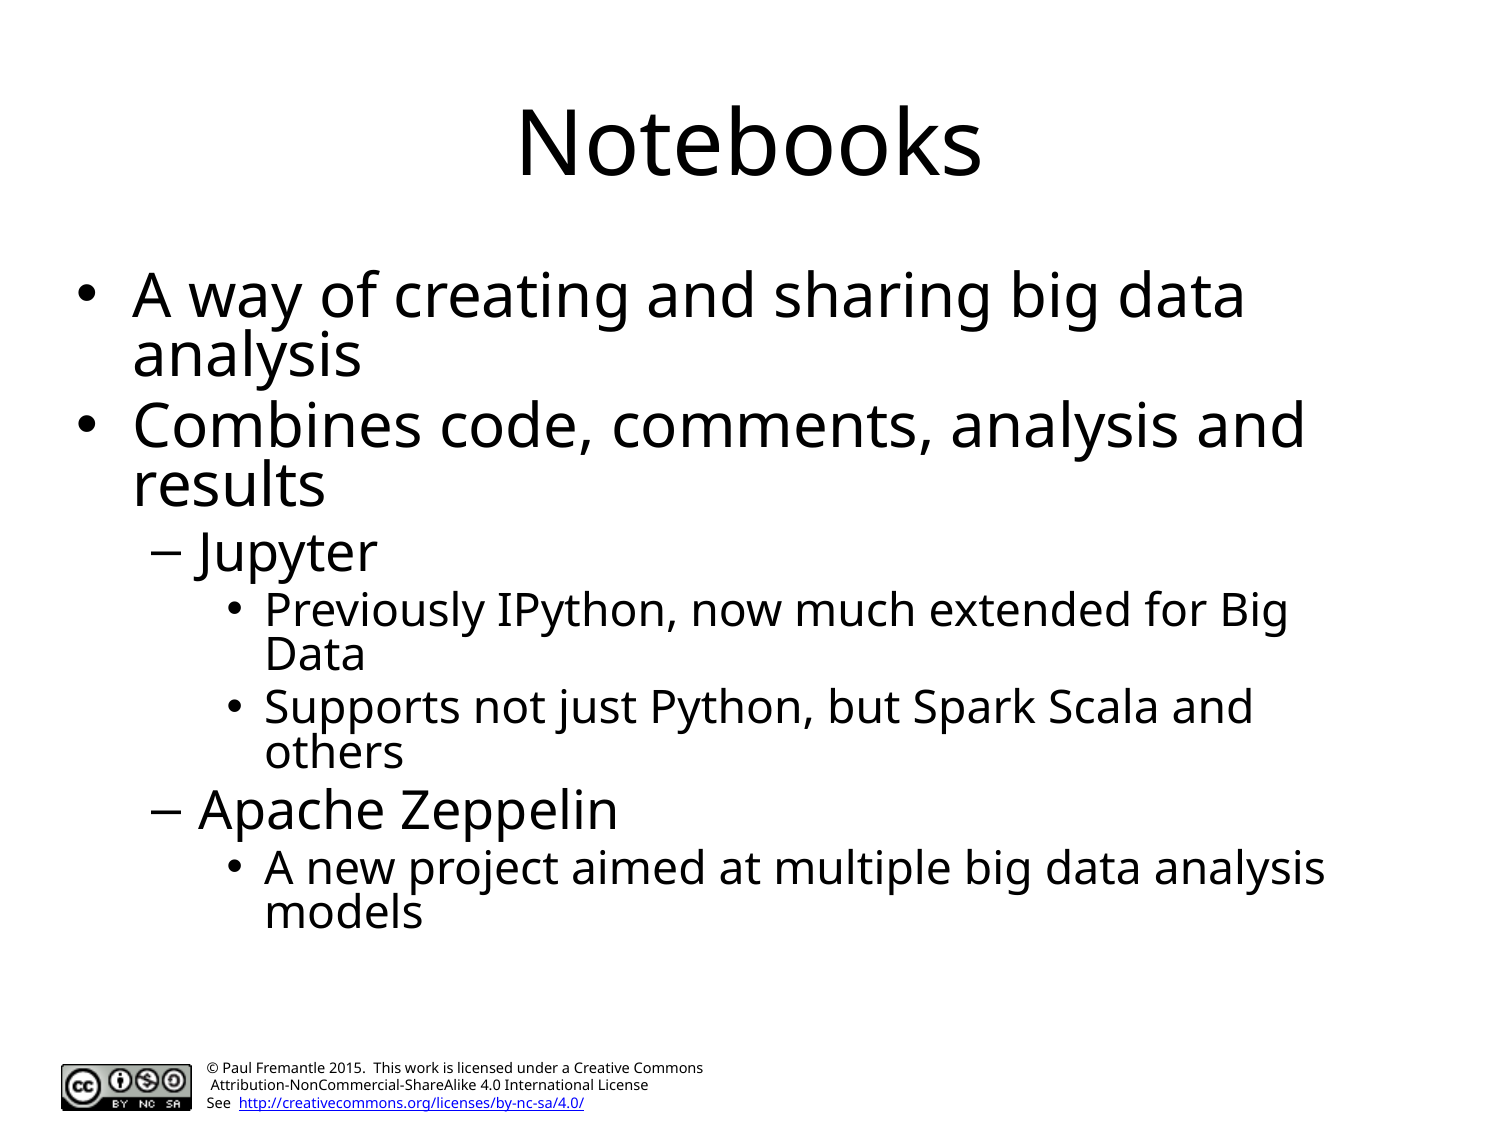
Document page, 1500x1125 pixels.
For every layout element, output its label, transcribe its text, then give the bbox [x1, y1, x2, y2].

picture [61, 1064, 192, 1111]
list A way of creating and sharing big data analysis Combines code, comments, analysis and results Jupyter Previously IPython, now much extended for Big Data Supports not just Python, but Spark Scala and others Apache Zeppelin A new project aimed at multiple big data analysis models [61, 262, 1412, 1005]
title Notebooks [75, 45, 1425, 233]
